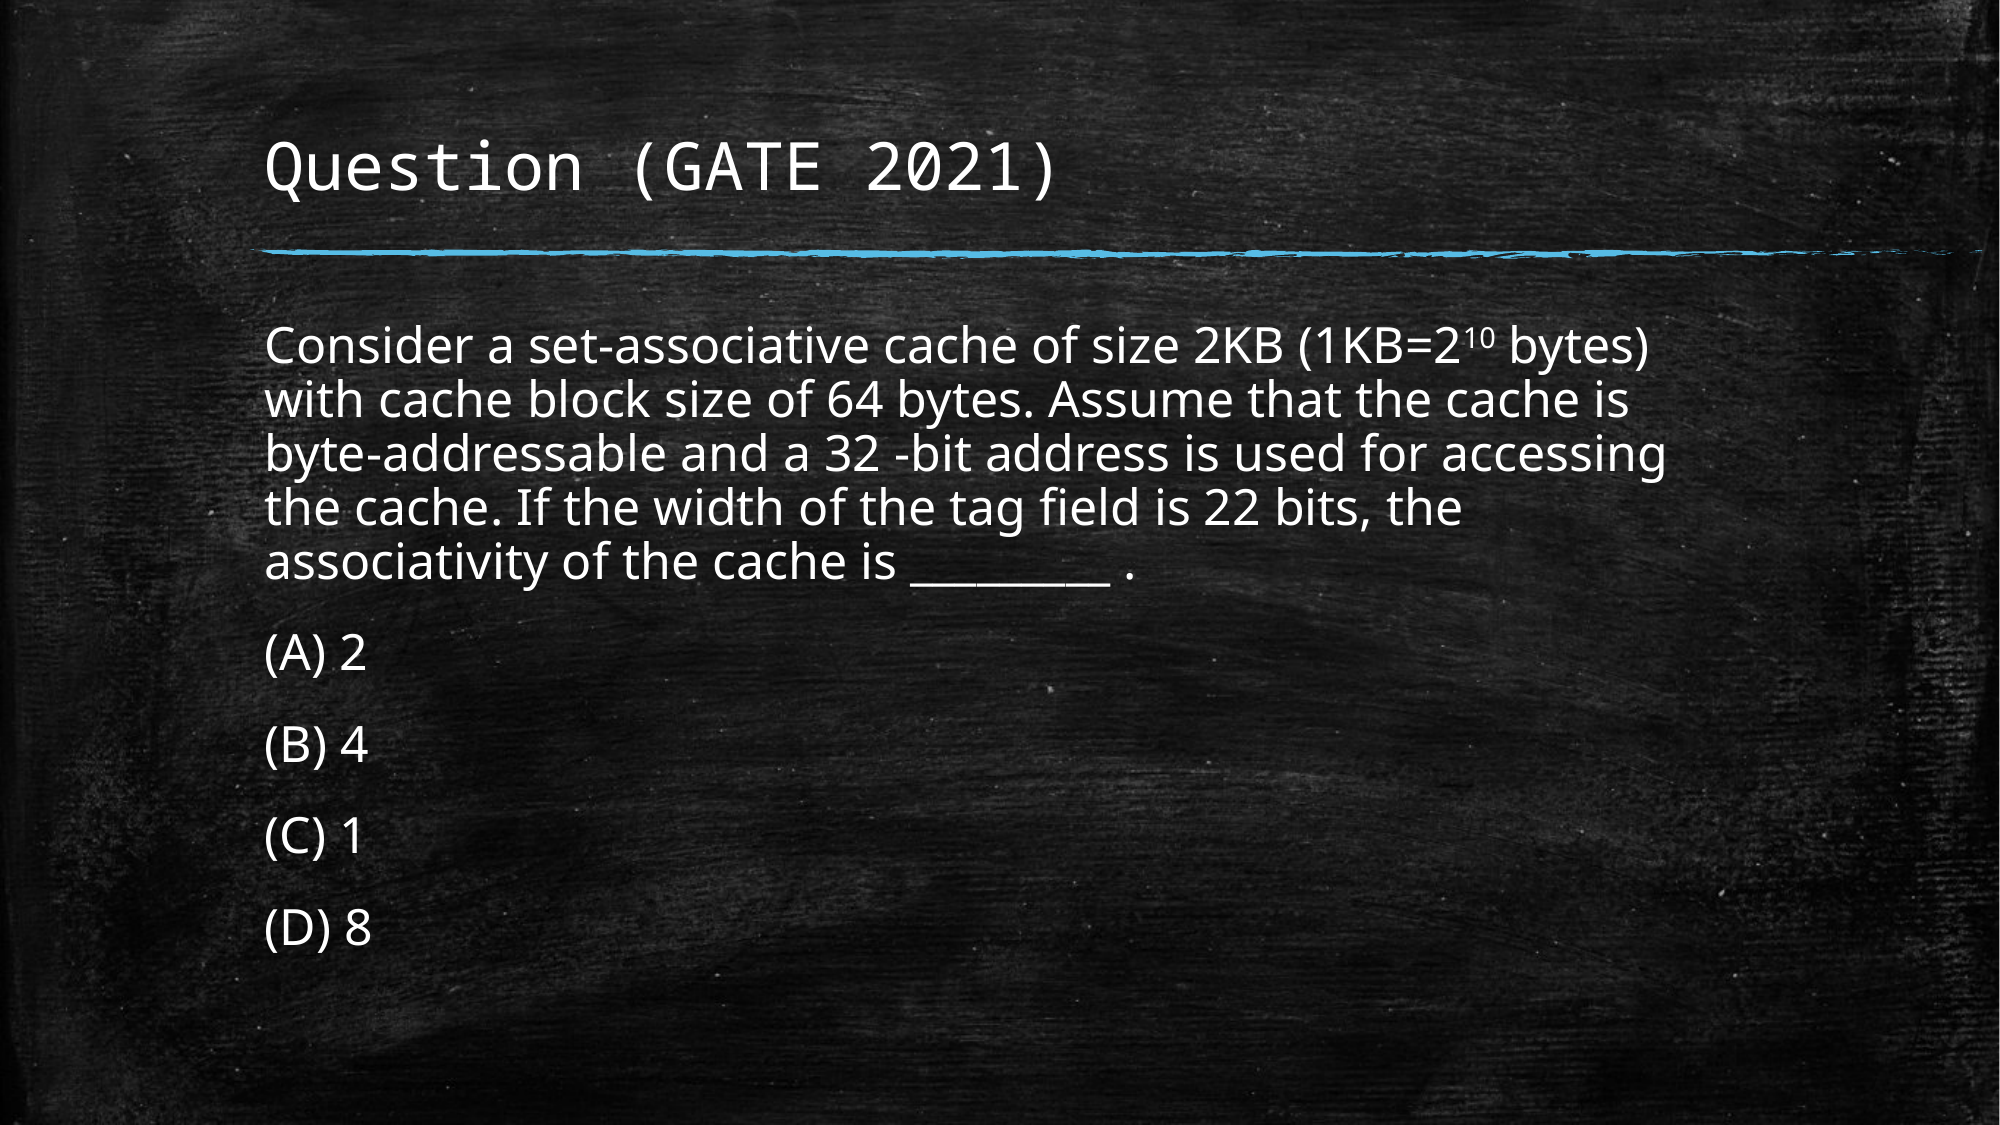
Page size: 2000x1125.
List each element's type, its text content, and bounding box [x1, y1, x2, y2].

title Question (GATE 2021) [249, 45, 1750, 213]
list Consider a set-associative cache of size 2KB (1KB=210 bytes) with cache block size of 64 bytes. Assume that the cache is byte-addressable and a 32 -bit address is used for accessing the cache. If the width of the tag field is 22 bits, the associativity of the cache is _________ . (A) 2 (B) 4 (C) 1 (D) 8 [249, 312, 1750, 1013]
